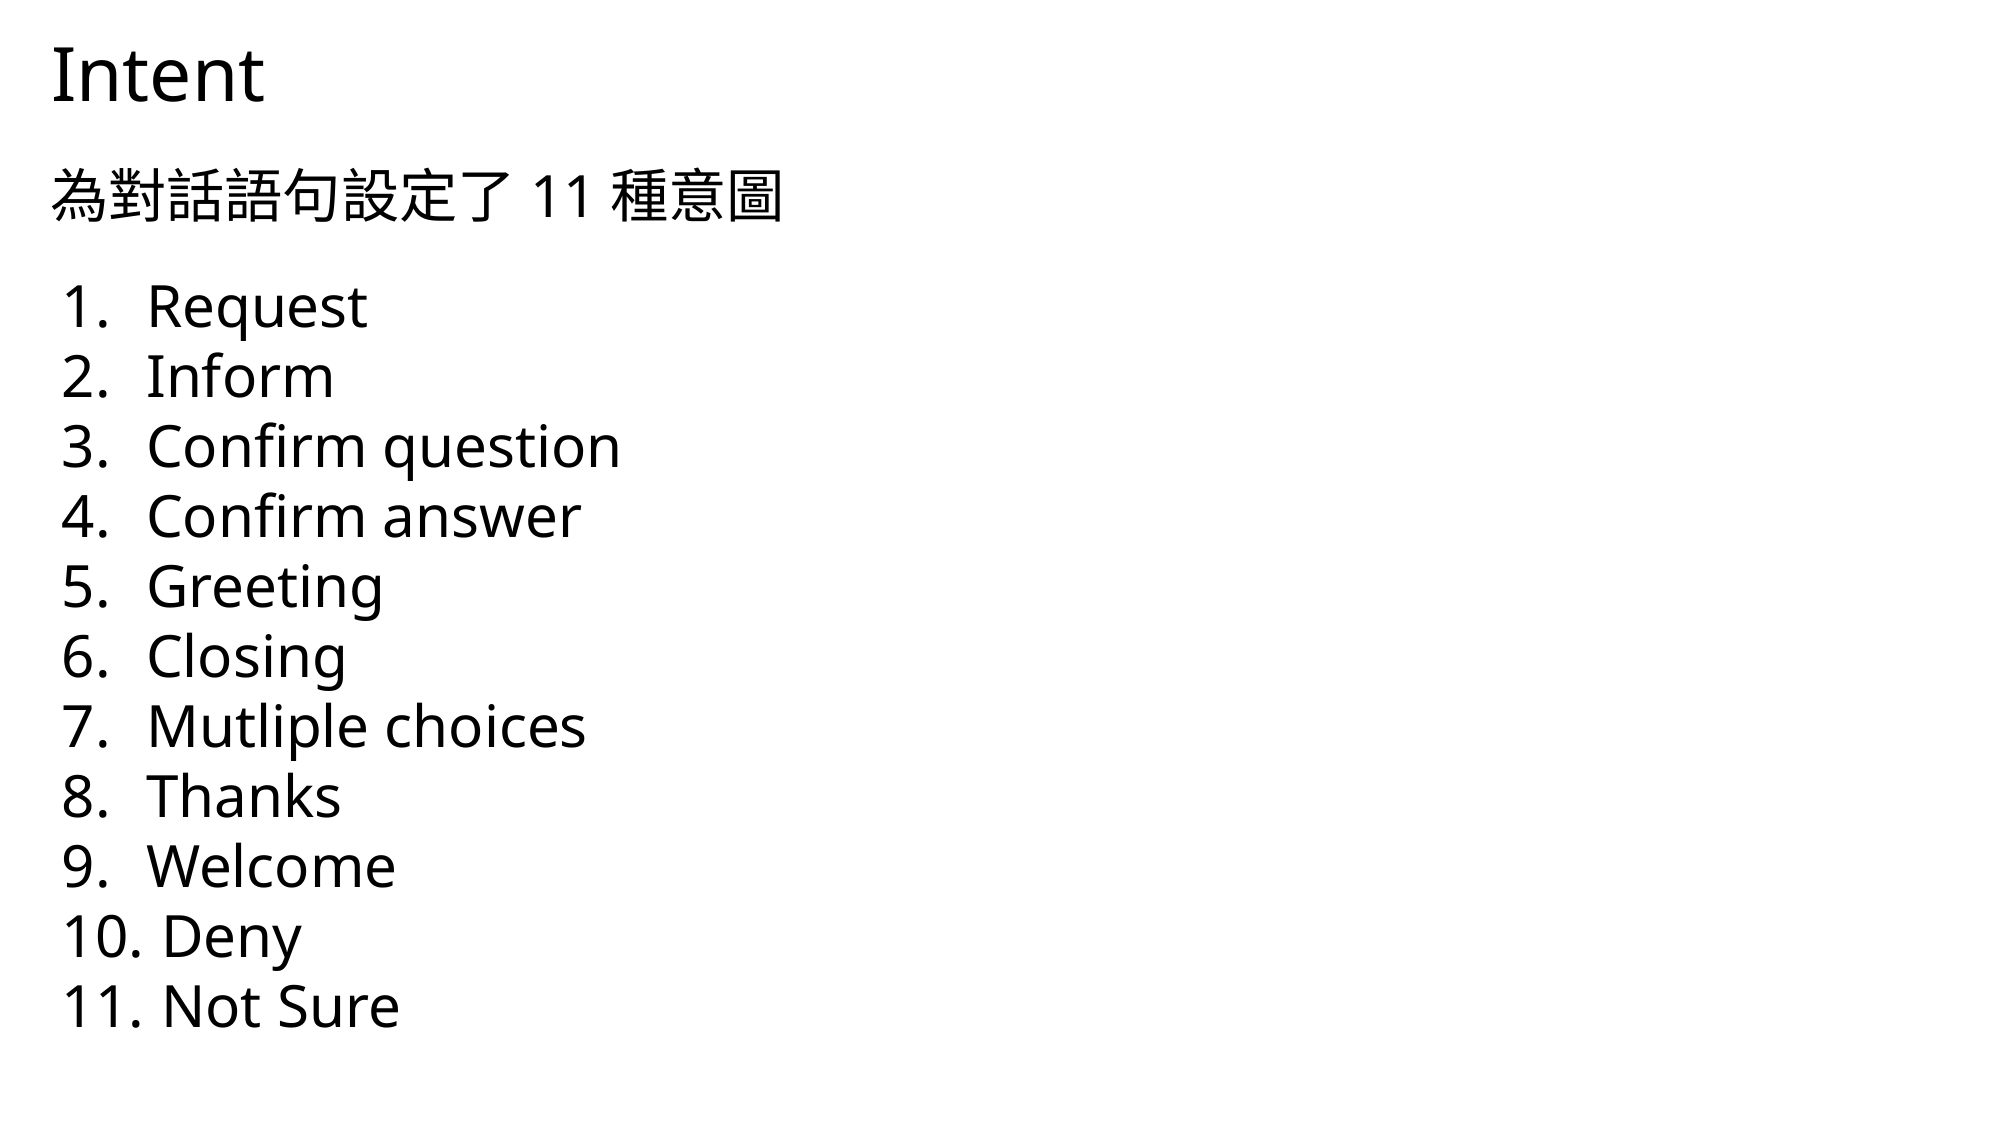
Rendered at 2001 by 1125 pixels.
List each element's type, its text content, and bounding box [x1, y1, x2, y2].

text_box Request Inform Confirm question Confirm answer Greeting Closing Mutliple choices Thanks Welcome Deny Not Sure [47, 261, 1903, 1117]
text_box 為對話語句設定了11種意圖 [35, 151, 1892, 237]
text_box Intent [0, 19, 385, 125]
